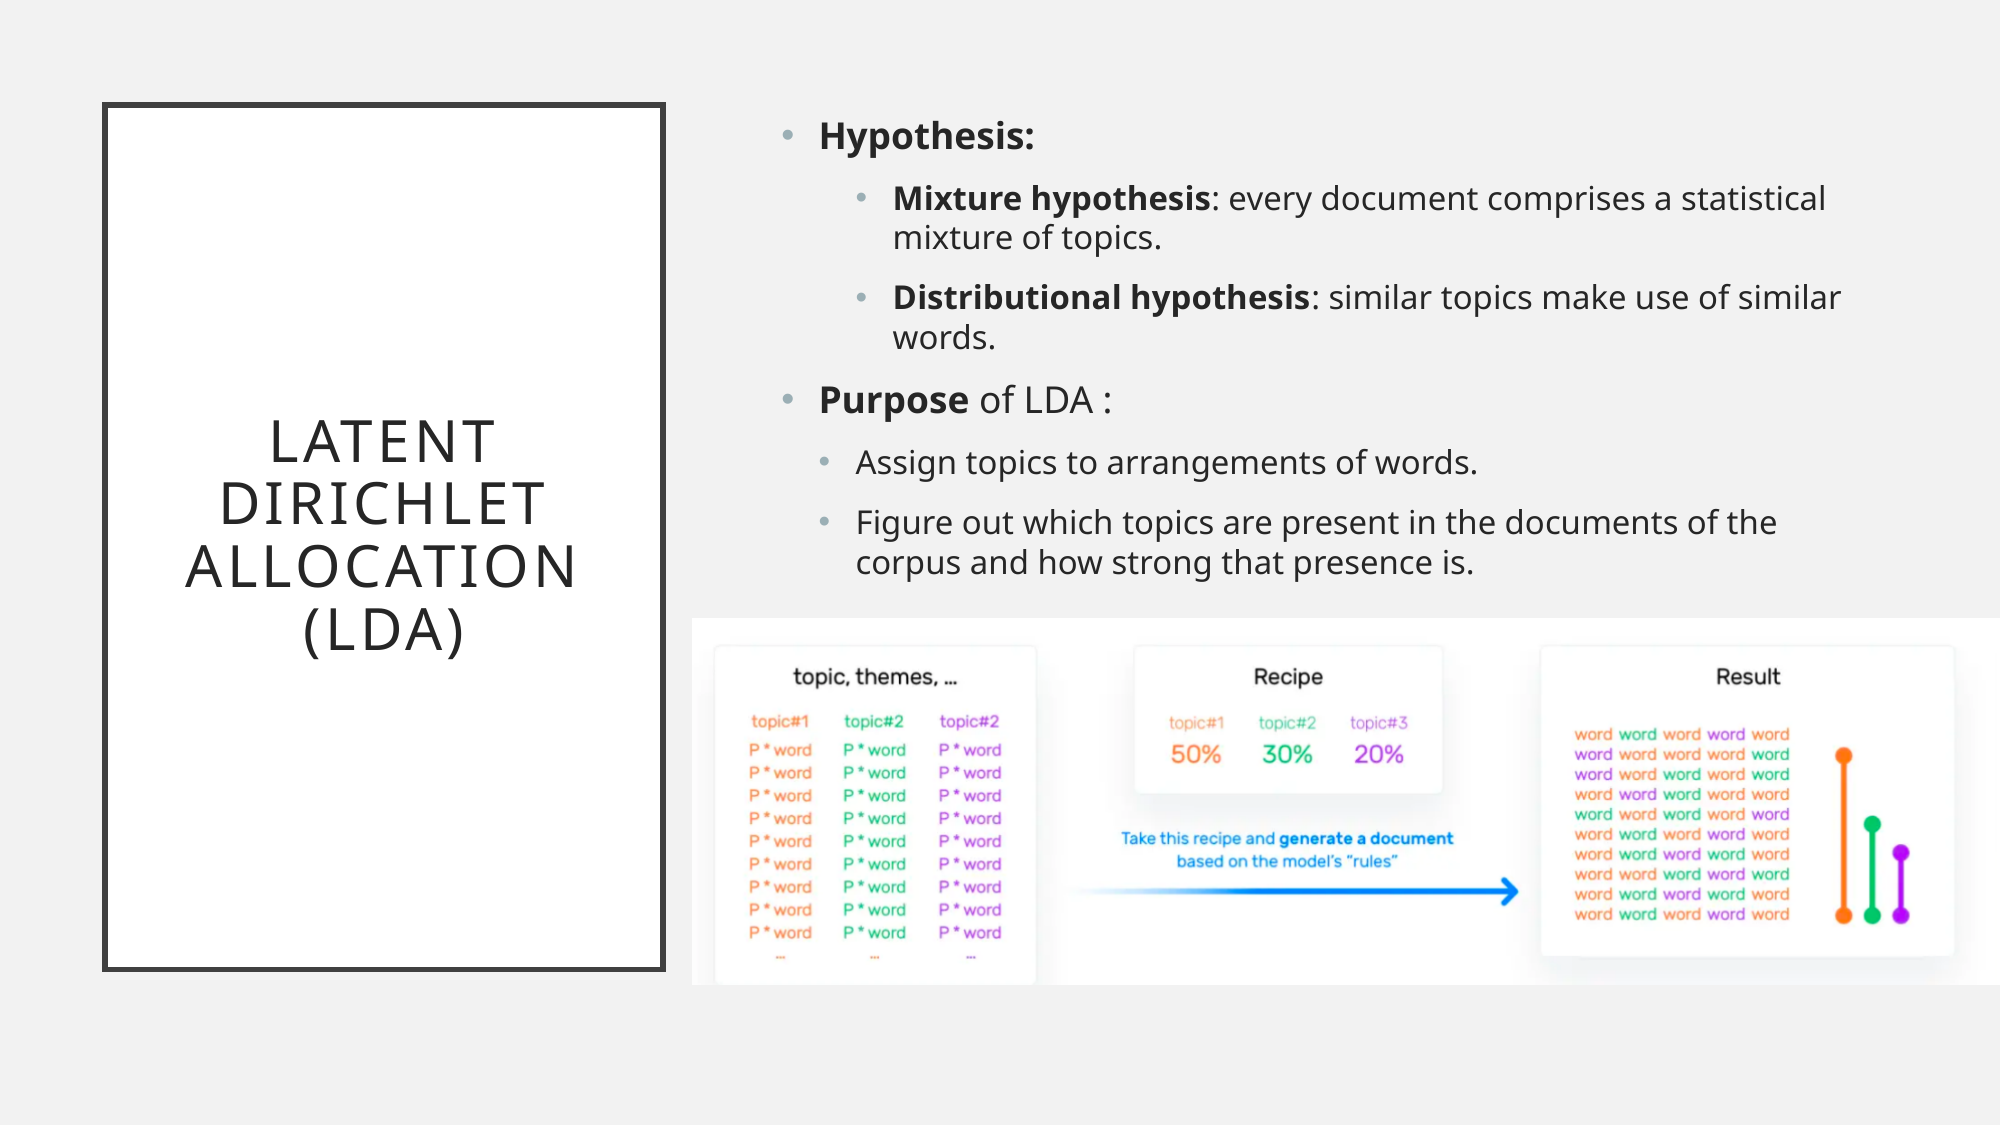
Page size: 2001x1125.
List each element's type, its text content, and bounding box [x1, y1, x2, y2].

list Hypothesis: Mixture hypothesis: every document comprises a statistical mixture of topics. Distributional hypothesis: similar topics make use of similar words. Purpose of LDA : Assign topics to arrangements of words. Figure out which topics are present in the documents of the corpus and how strong that presence is. [766, 104, 1896, 591]
title LATENT DIRICHLET ALLOCATION (LDA) [102, 102, 666, 972]
picture [692, 618, 2000, 985]
